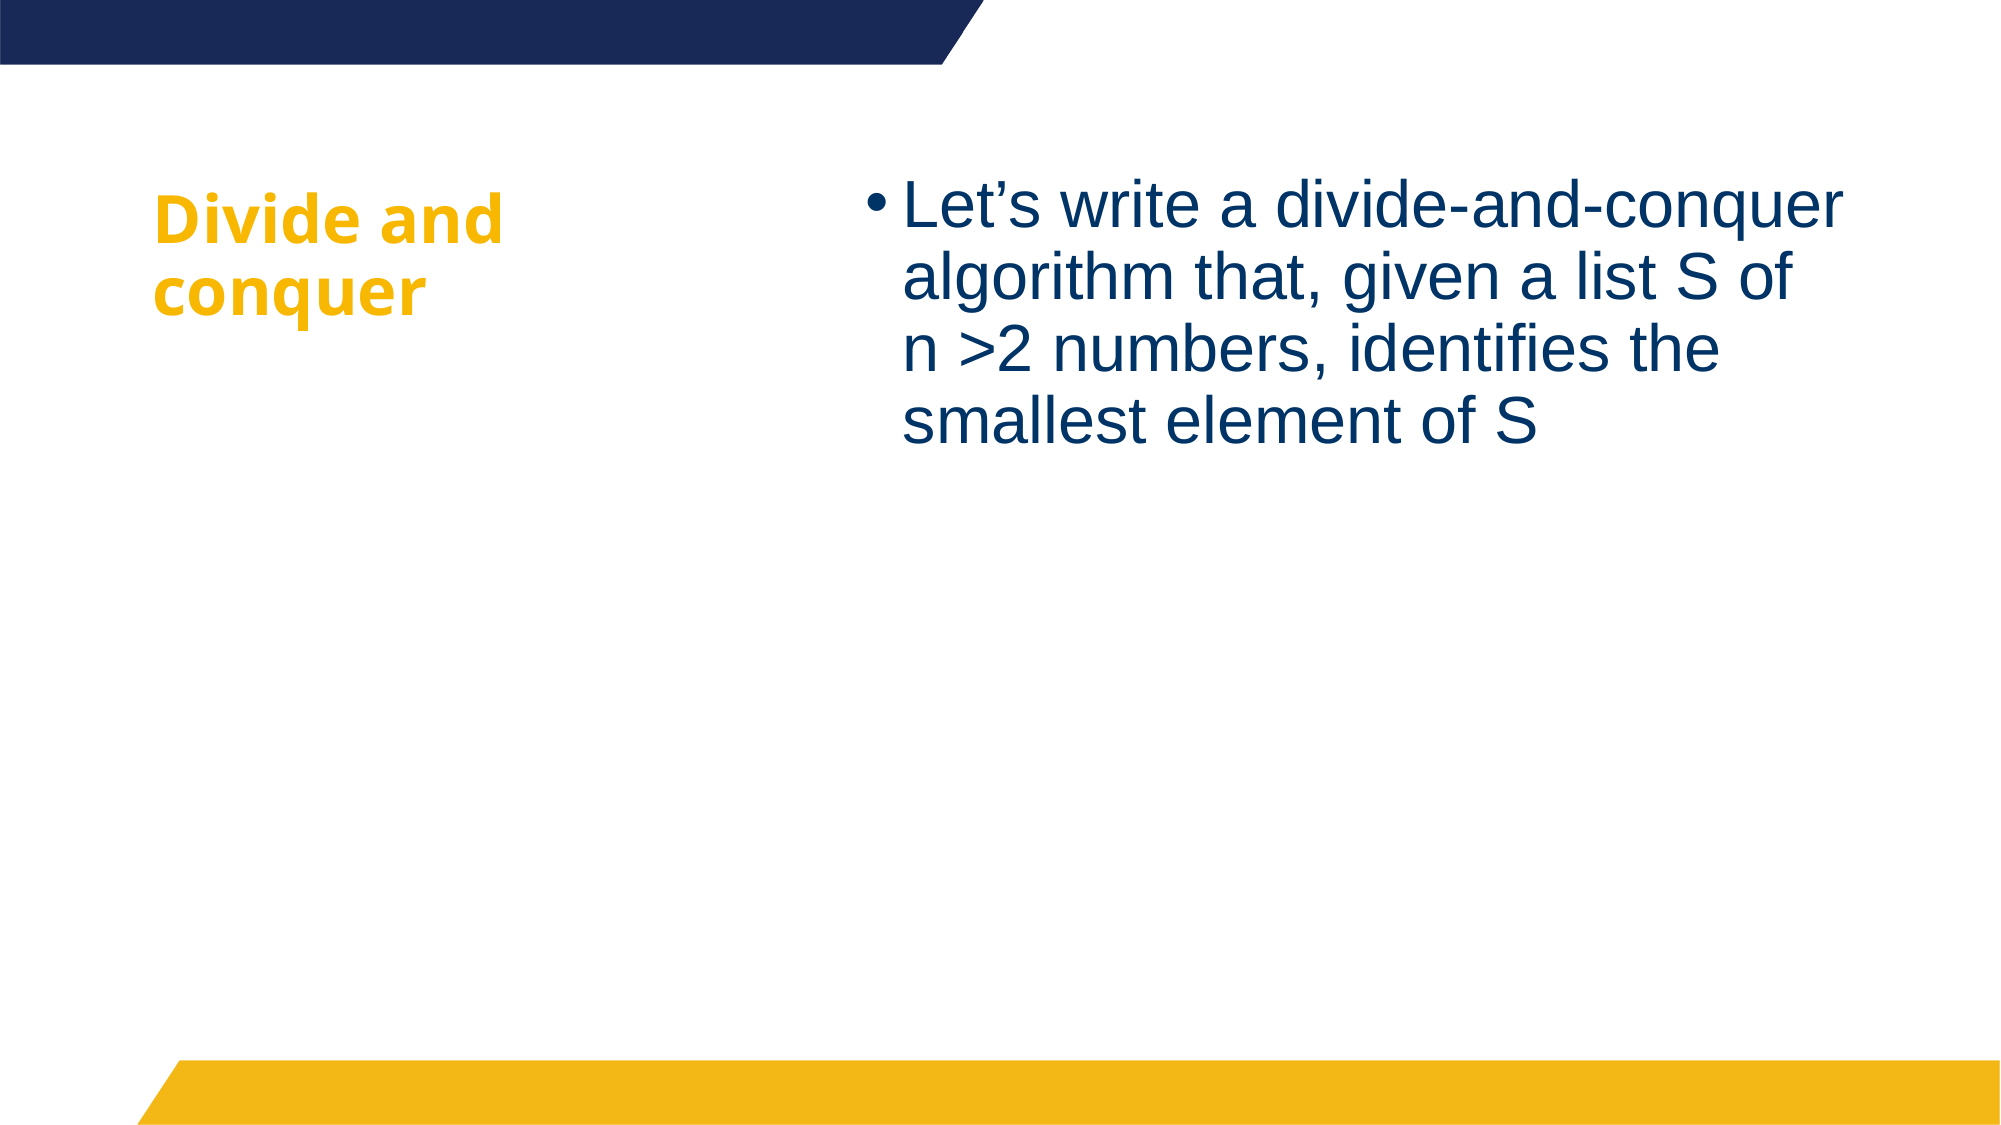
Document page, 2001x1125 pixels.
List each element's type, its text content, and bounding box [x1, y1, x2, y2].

title Divide and conquer [137, 75, 783, 338]
list Let’s write a divide-and-conquer algorithm that, given a list S of n >2 numbers, identifies the smallest element of S [850, 161, 1863, 977]
picture [137, 1060, 2000, 1125]
picture [0, 0, 984, 65]
